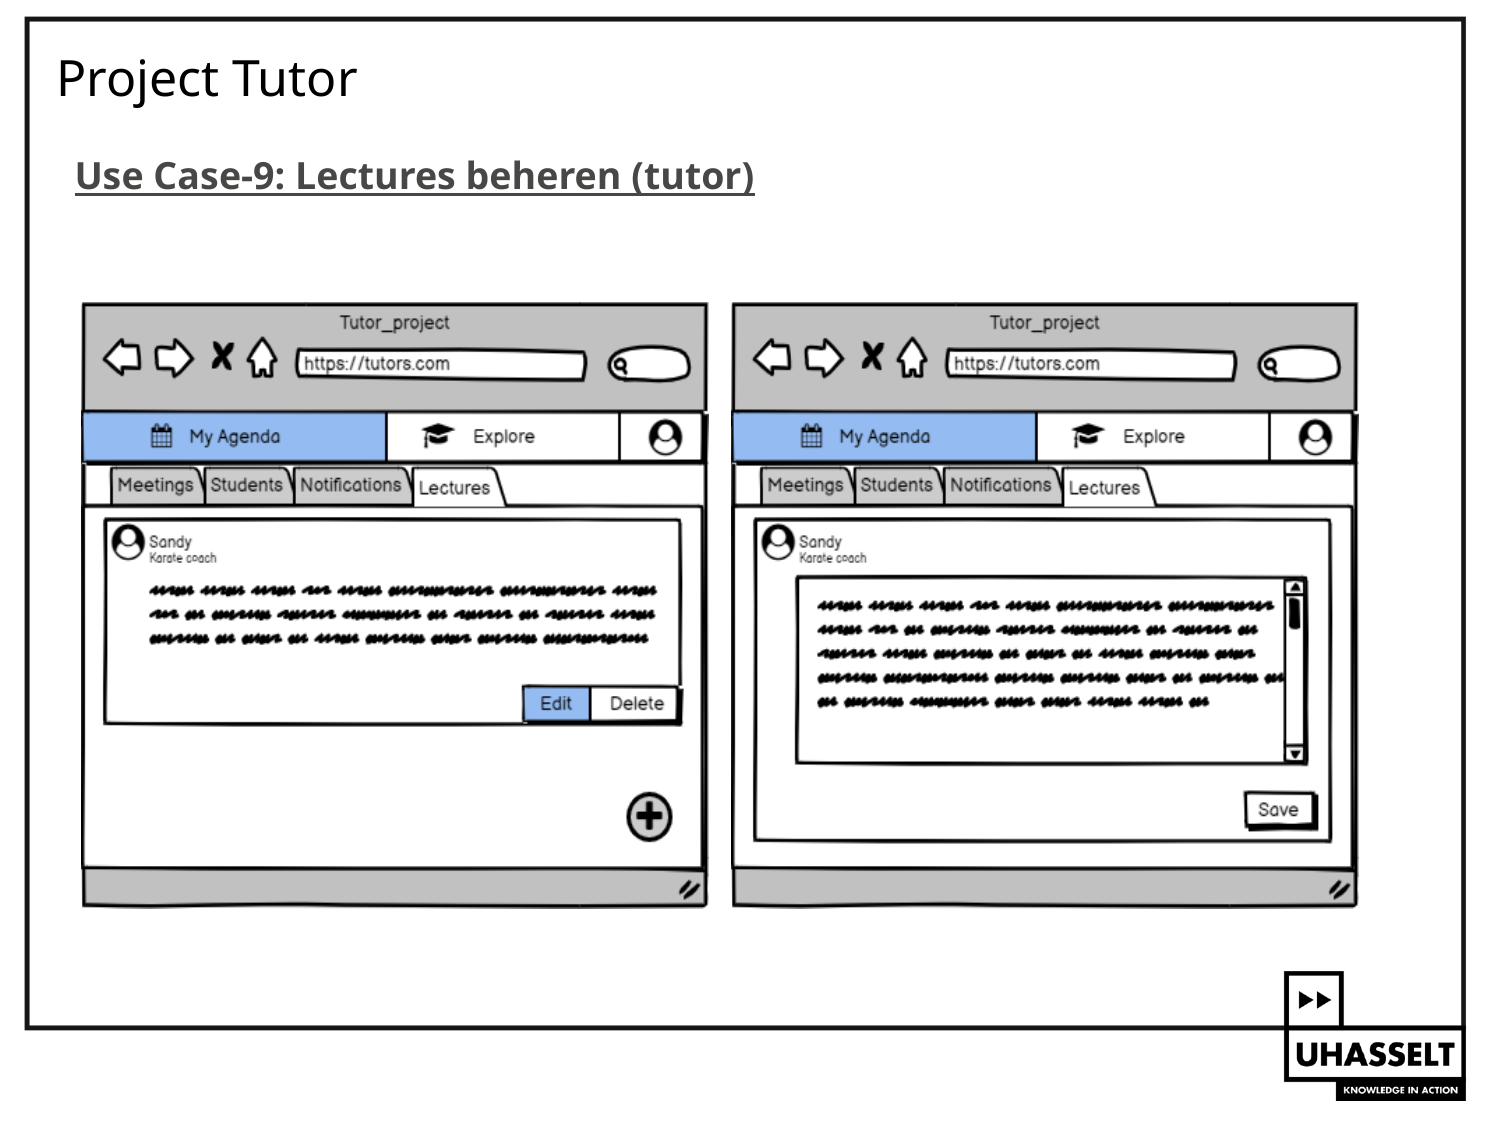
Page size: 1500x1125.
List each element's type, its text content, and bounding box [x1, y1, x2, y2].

title Project Tutor [41, 30, 1459, 122]
picture [20, 12, 1470, 1101]
list Use Case-9: Lectures beheren (tutor) [30, 137, 1433, 1023]
